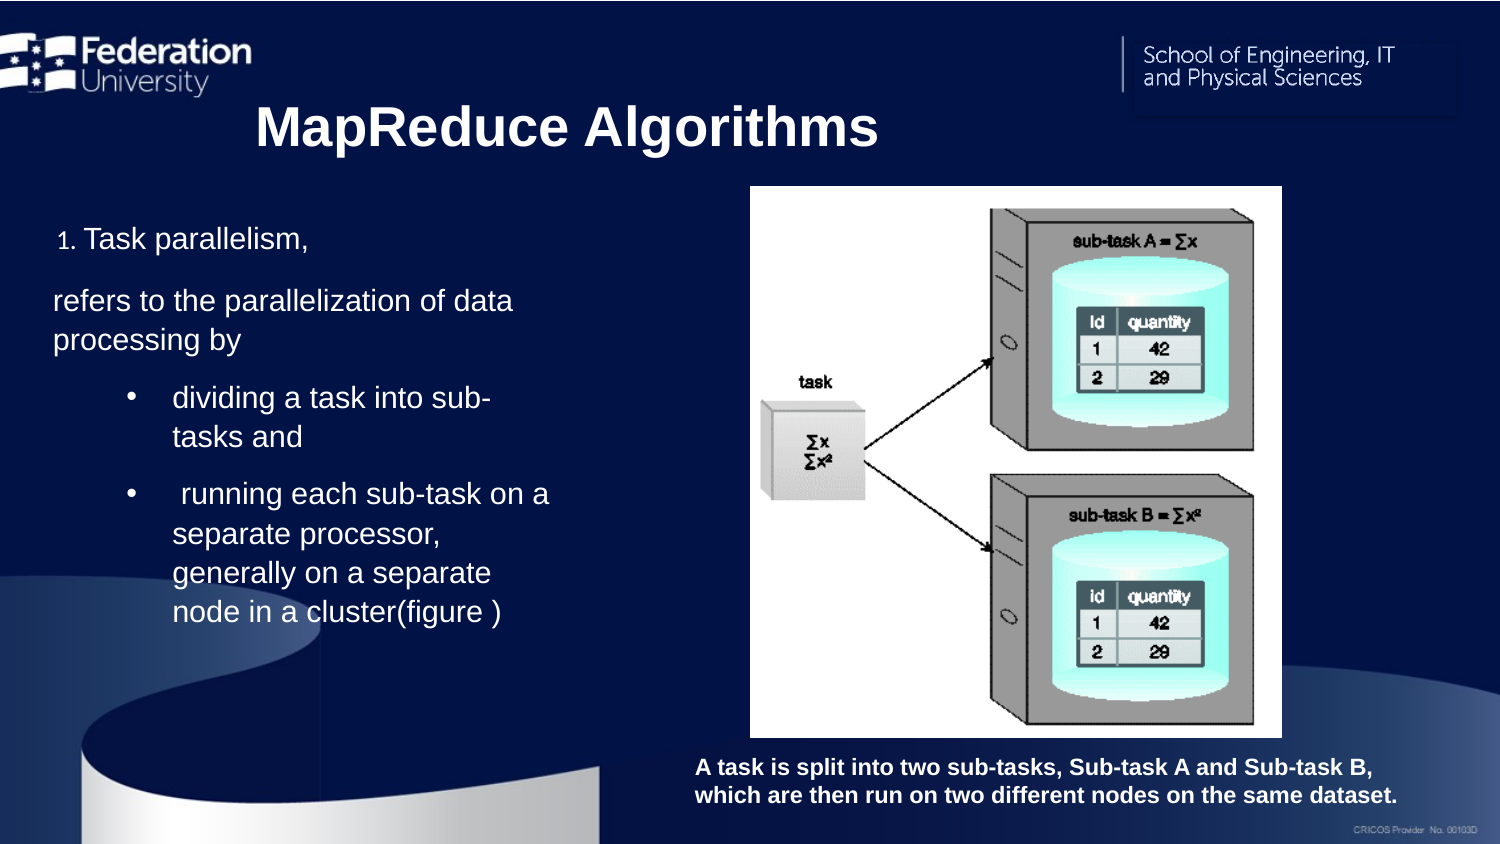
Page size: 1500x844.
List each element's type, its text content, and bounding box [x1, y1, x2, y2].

picture [0, 0, 1500, 844]
title MapReduce Algorithms [243, 66, 1257, 163]
list 1. Task parallelism, refers to the parallelization of data processing by dividing a task into sub-tasks and running each sub-task on a separate processor, generally on a separate node in a cluster(figure ) [37, 209, 570, 759]
title A task is split into two sub-tasks, Sub-task A and Sub-task B, which are then run on two different nodes on the same dataset. [679, 737, 1433, 816]
